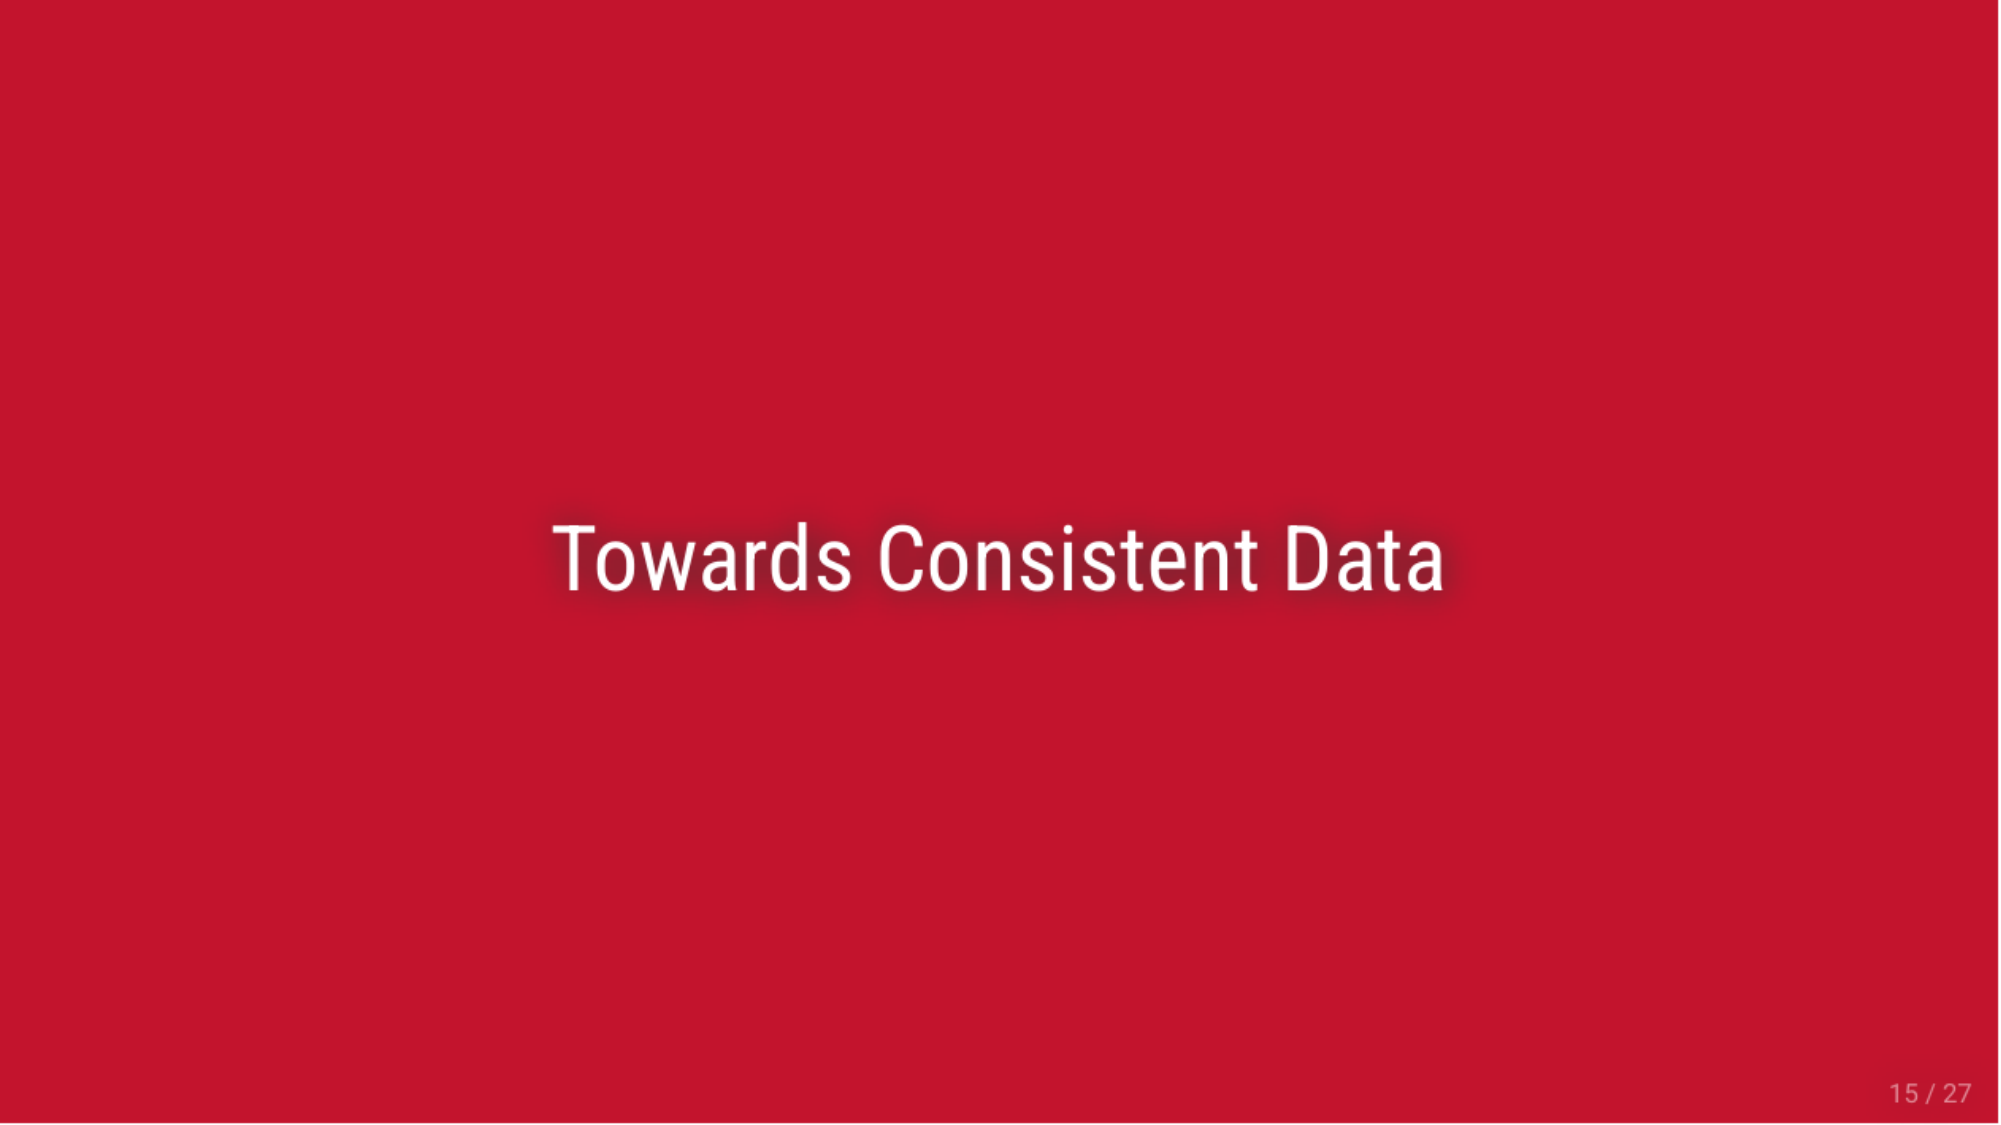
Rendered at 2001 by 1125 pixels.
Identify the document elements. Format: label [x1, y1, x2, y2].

list [0, 0, 2000, 1125]
